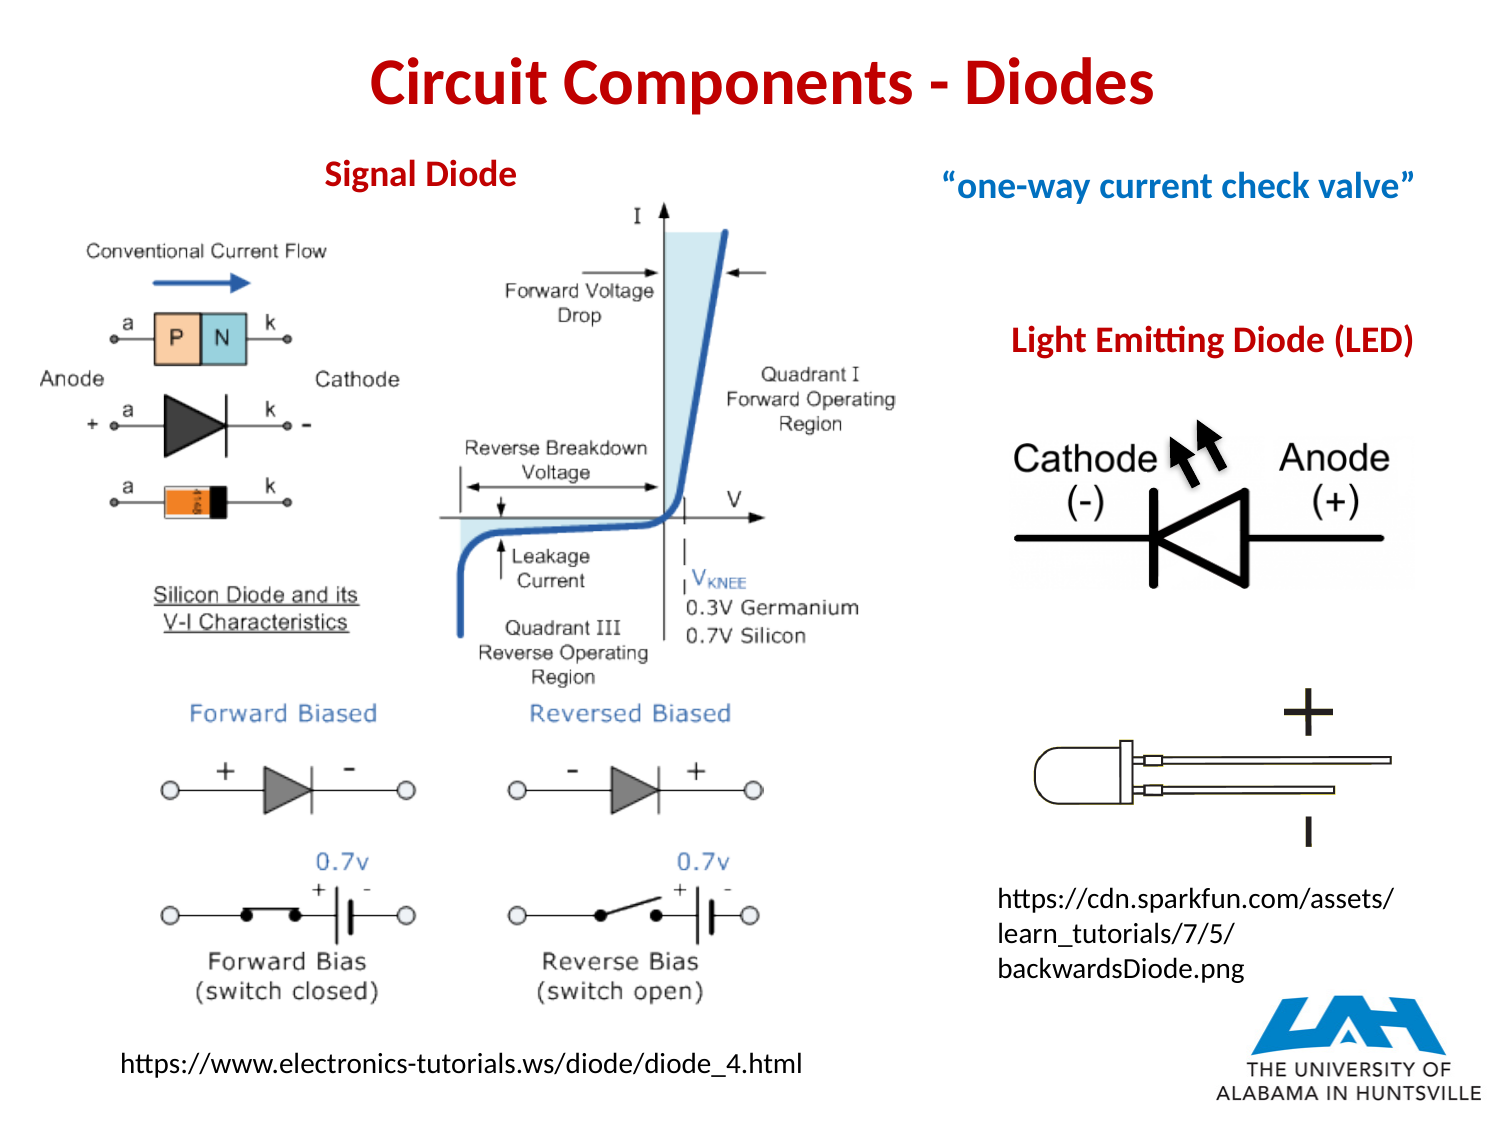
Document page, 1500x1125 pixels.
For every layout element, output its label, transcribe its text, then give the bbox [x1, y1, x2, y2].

text_box https://www.electronics-tutorials.ws/diode/diode_4.html [105, 1036, 819, 1087]
title Circuit Components - Diodes [131, 42, 1396, 114]
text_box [993, 307, 1433, 851]
picture [1198, 973, 1499, 1124]
picture [160, 696, 764, 1009]
picture [40, 200, 897, 690]
text_box https://cdn.sparkfun.com/assets/learn_tutorials/7/5/backwardsDiode.png [982, 871, 1464, 992]
text_box “one-way current check valve” [926, 154, 1432, 214]
text_box Signal Diode [309, 141, 542, 199]
